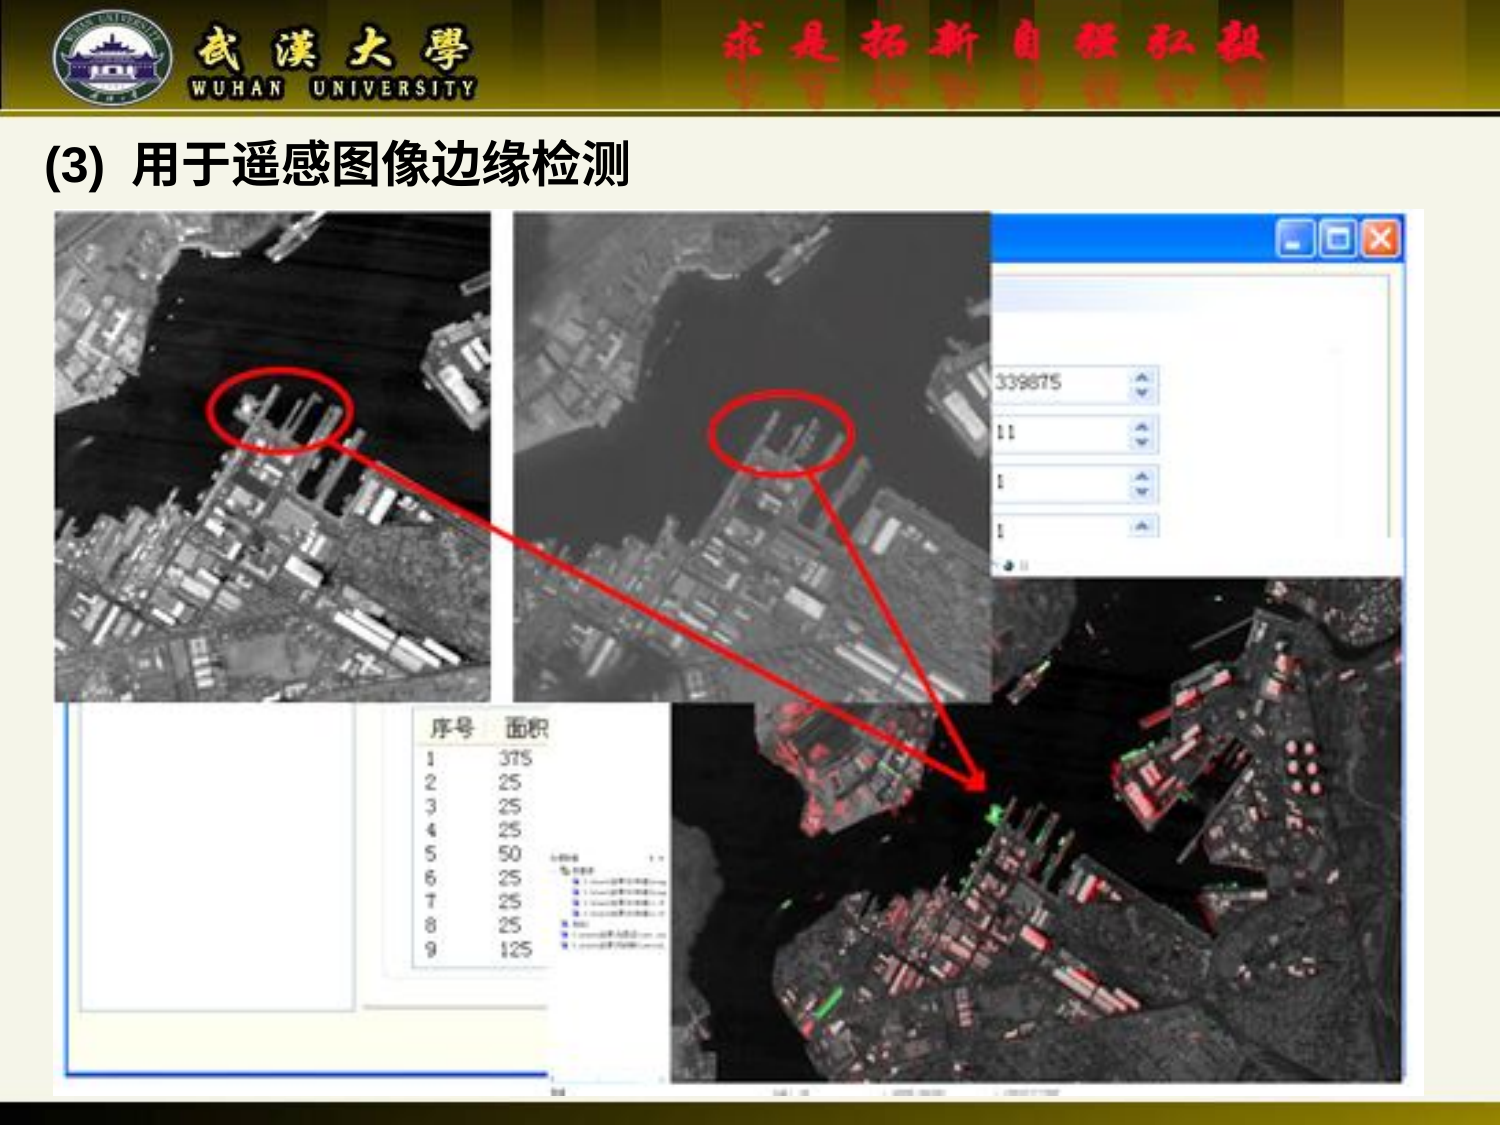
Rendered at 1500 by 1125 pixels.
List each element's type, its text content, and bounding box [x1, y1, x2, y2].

text_box (3) 用于遥感图像边缘检测 [29, 125, 999, 261]
picture [0, 0, 1500, 1125]
